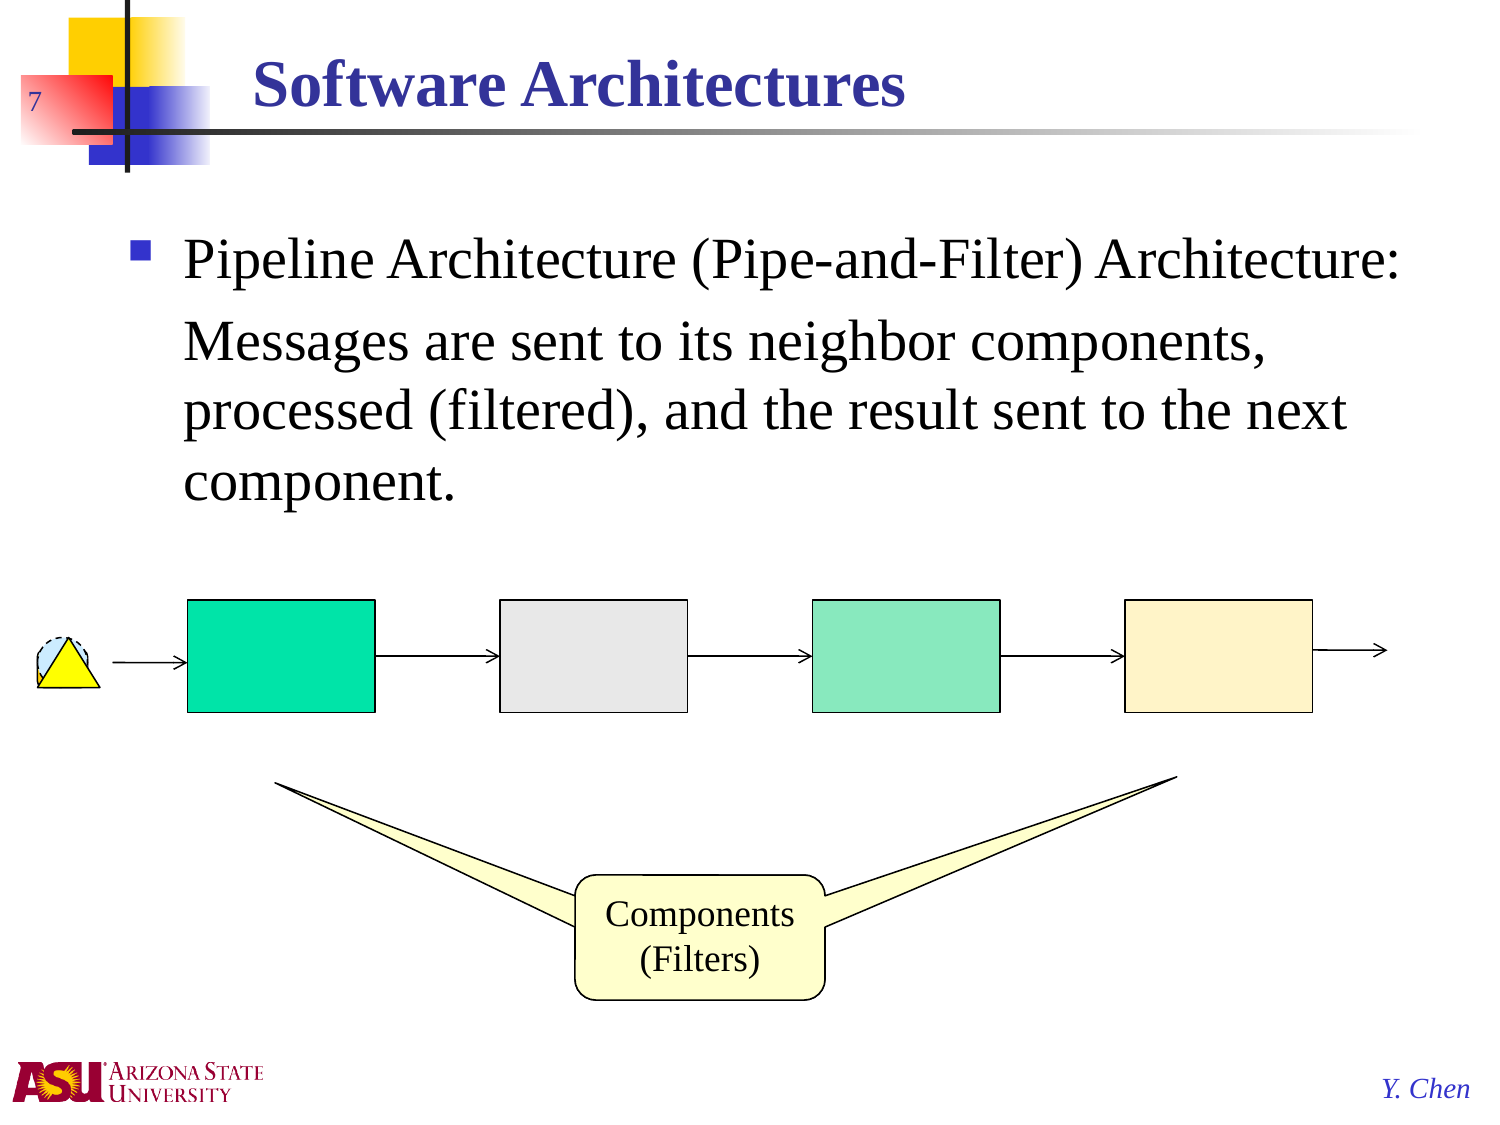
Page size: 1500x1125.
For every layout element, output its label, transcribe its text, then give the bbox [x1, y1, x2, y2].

list Pipeline Architecture (Pipe-and-Filter) Architecture: Messages are sent to its neighbor components, processed (filtered), and the result sent to the next component. [112, 212, 1469, 550]
title Software Architectures [237, 24, 1488, 128]
picture [12, 1062, 263, 1102]
text_box [37, 637, 68, 678]
text_box [812, 600, 1000, 713]
text_box [187, 600, 375, 713]
text_box [500, 600, 688, 713]
text_box [37, 637, 100, 688]
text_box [574, 874, 826, 1001]
text_box [37, 668, 42, 685]
slide_number 7 [12, 49, 138, 126]
text_box [1125, 600, 1313, 713]
text_box [70, 638, 88, 666]
